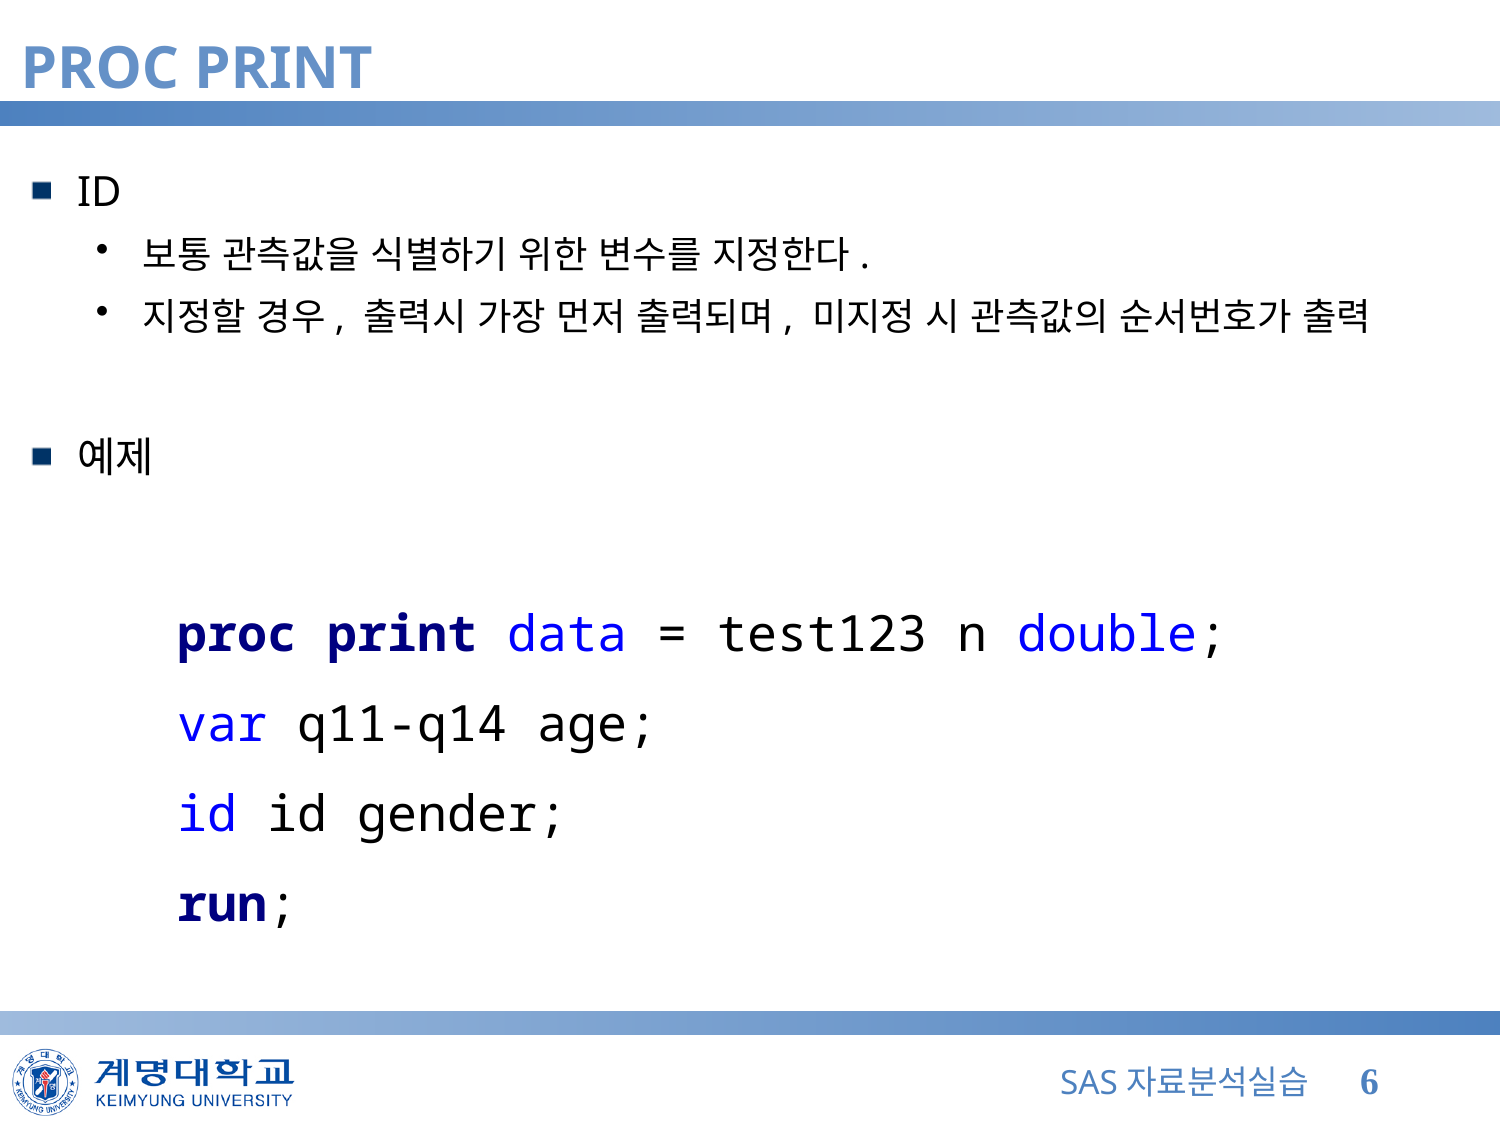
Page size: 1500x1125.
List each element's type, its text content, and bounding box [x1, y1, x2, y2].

picture [20, 441, 51, 471]
picture [20, 175, 51, 205]
title PROC PRINT [5, 31, 1306, 100]
list ID 보통 관측값을 식별하기 위한 변수를 지정한다. 지정할 경우, 출력시 가장 먼저 출력되며, 미지정 시 관측값의 순서번호가 출력 예제 [5, 147, 1500, 988]
text_box proc print data = test123 n double; var q11-q14 age; id id gender; run; [161, 538, 1344, 965]
picture [5, 1043, 301, 1121]
